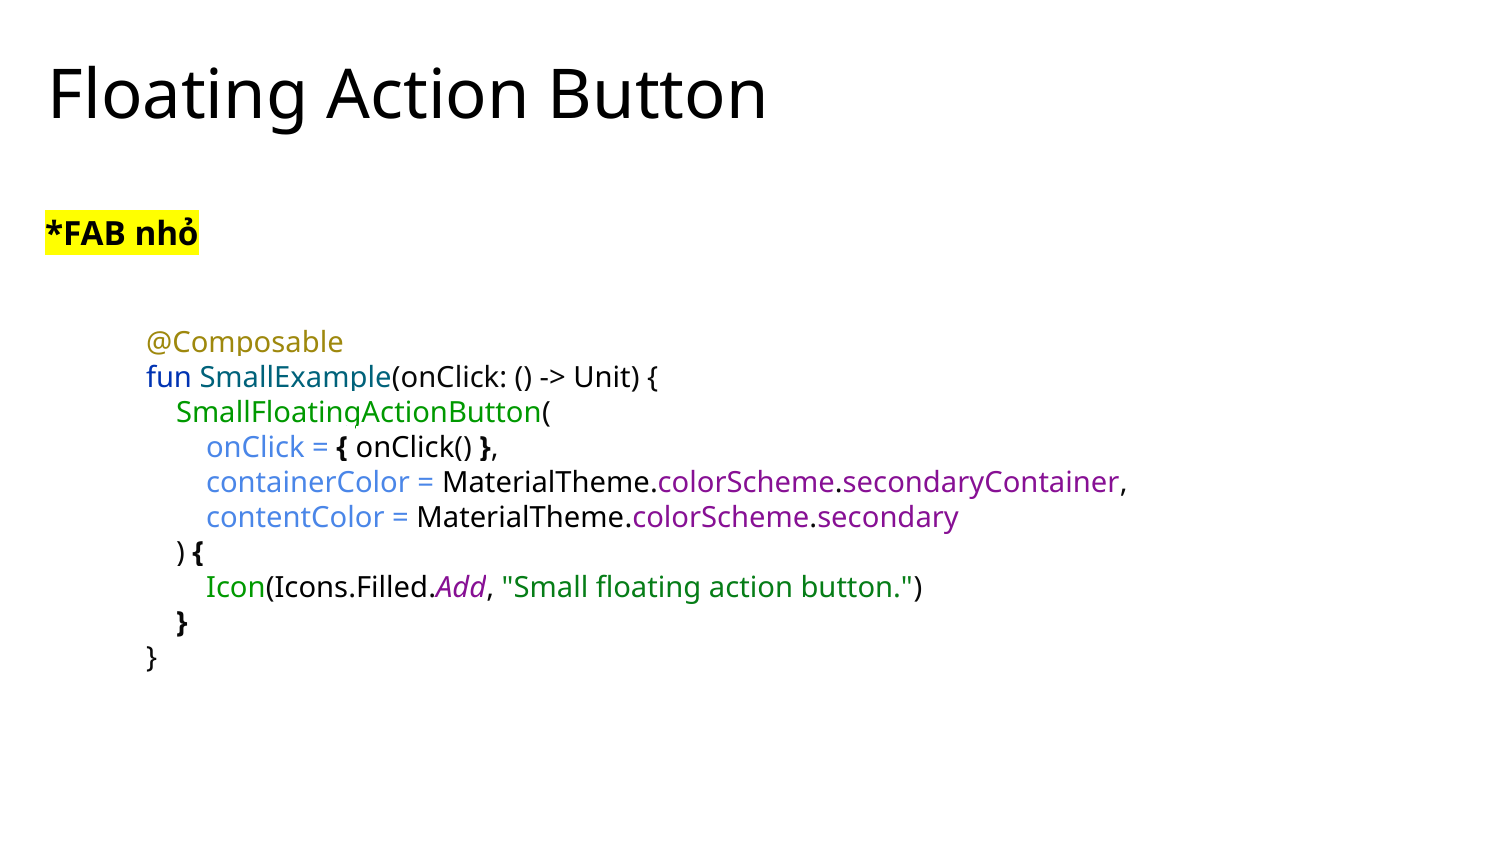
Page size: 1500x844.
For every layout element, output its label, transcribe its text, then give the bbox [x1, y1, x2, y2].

title Floating Action Button [48, 48, 1443, 123]
text_box *FAB nhỏ [30, 184, 1470, 260]
text_box @Composable fun SmallExample(onClick: () -> Unit) { SmallFloatingActionButton( onClick = { onClick() }, containerColor = MaterialTheme.colorScheme.secondaryContainer, contentColor = MaterialTheme.colorScheme.secondary ) { Icon(Icons.Filled.Add, "Small floating action button.") } } [131, 316, 1443, 681]
